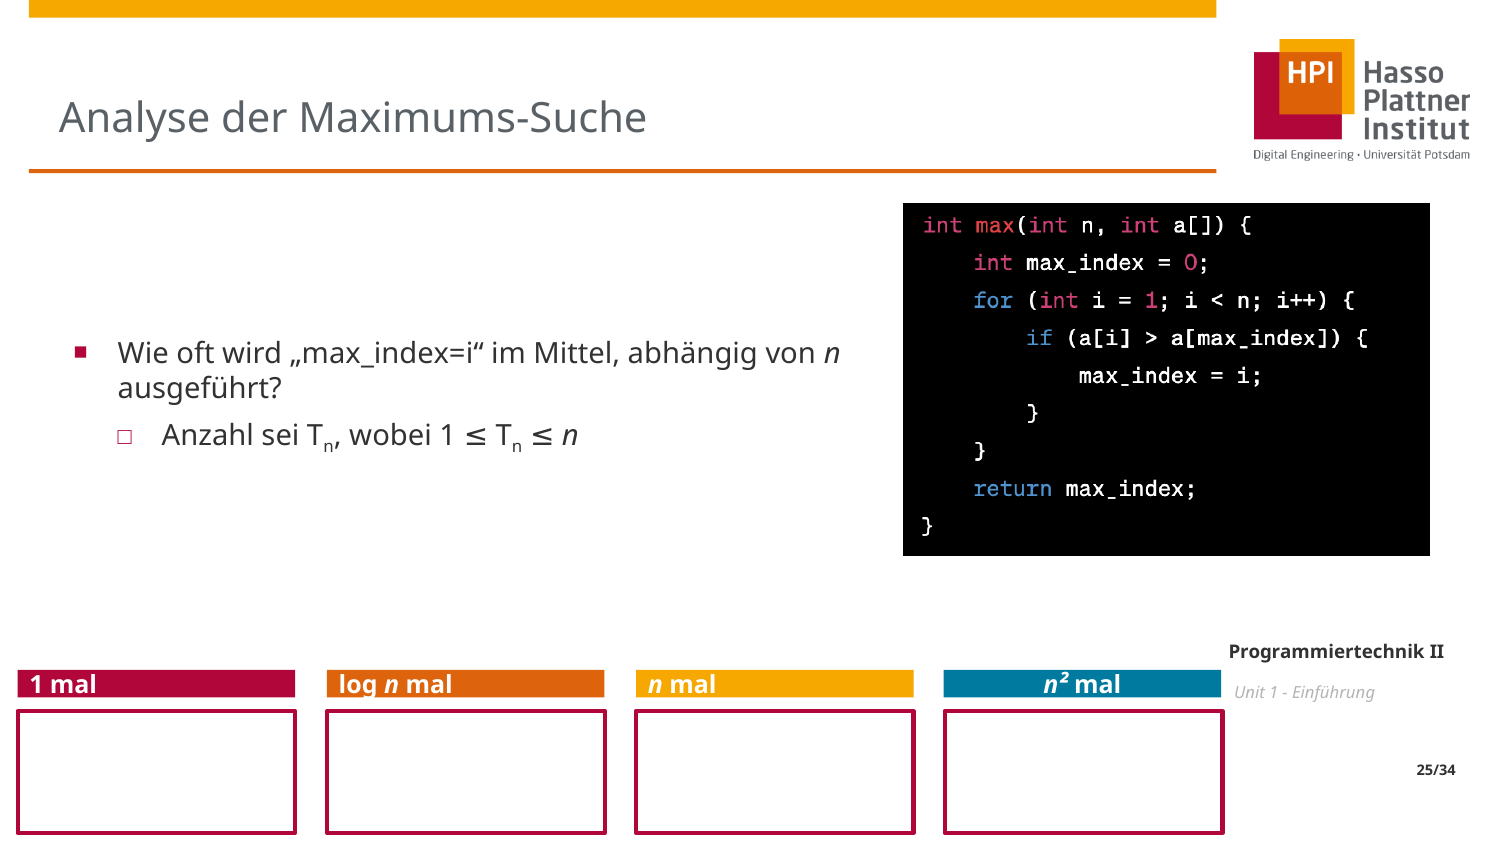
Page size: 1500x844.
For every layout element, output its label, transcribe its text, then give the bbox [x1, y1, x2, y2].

list Wie oft wird „max_index=i“ im Mittel, abhängig von n ausgeführt? Anzahl sei Tn, wobei 1 ≤ Tn ≤ n [58, 279, 904, 668]
title Analyse der Maximums-Suche [58, 17, 1187, 170]
picture [903, 203, 1431, 557]
picture [1254, 39, 1470, 161]
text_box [17, 669, 1223, 834]
